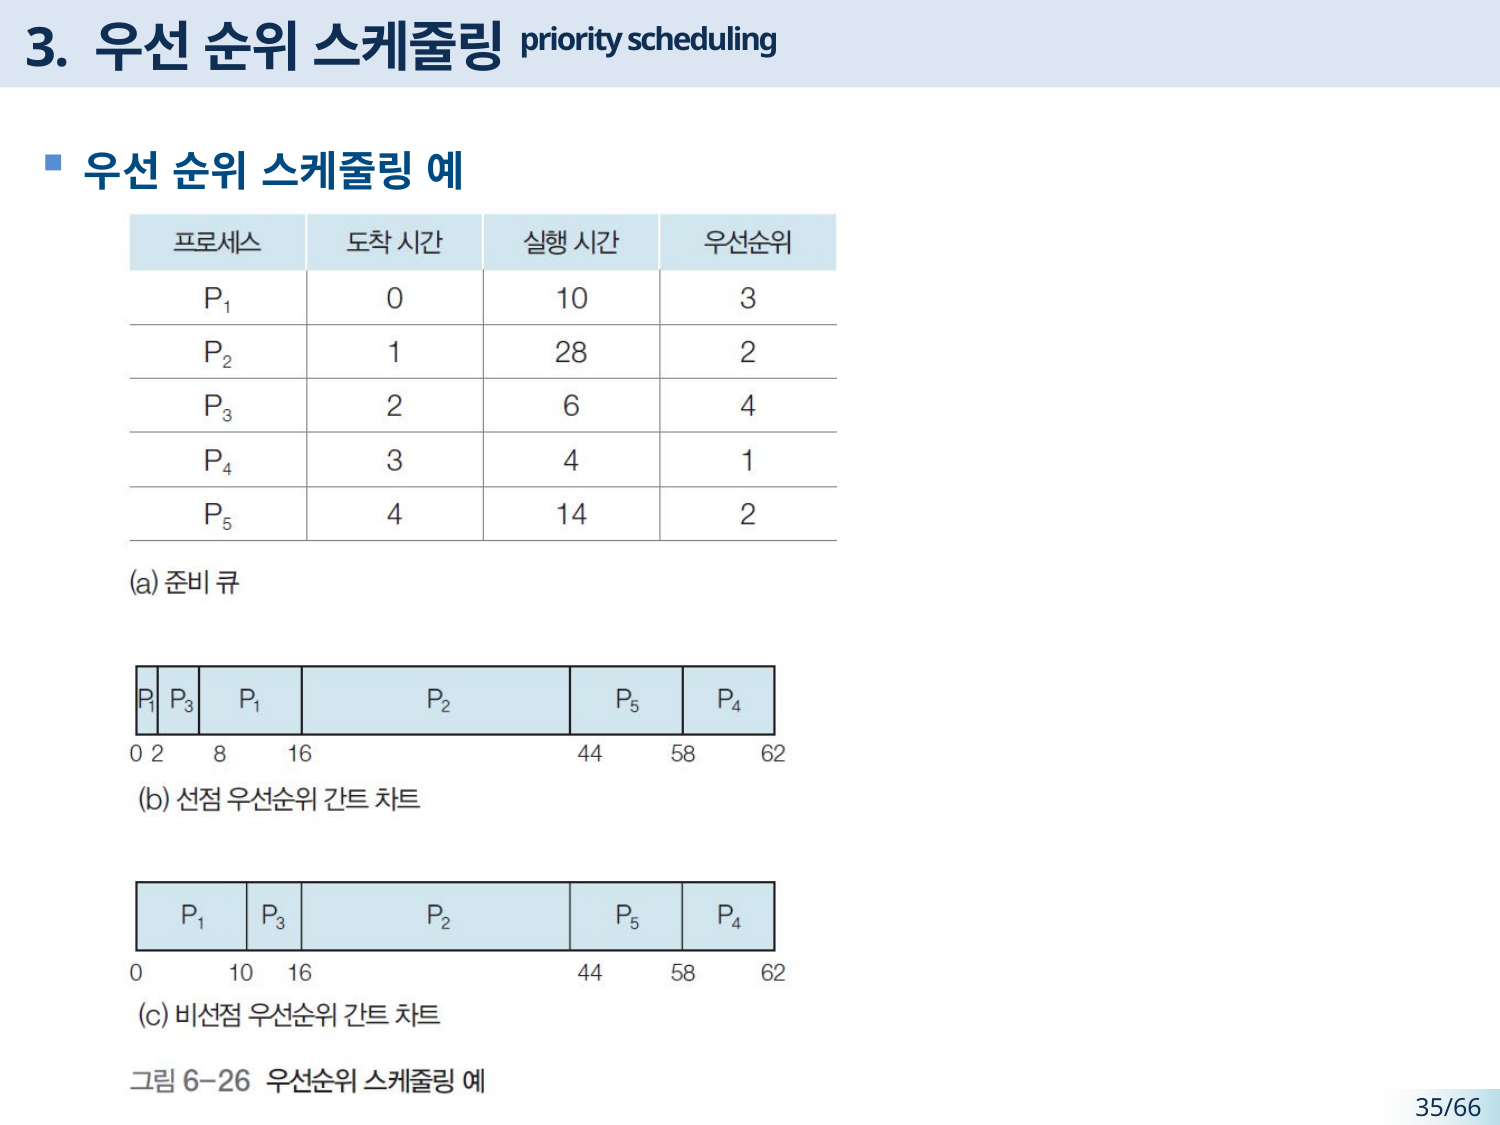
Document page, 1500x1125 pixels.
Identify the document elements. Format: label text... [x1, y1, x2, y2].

title 3. 우선 순위 스케줄링priority scheduling [10, 5, 1288, 84]
picture [122, 200, 847, 1097]
list 우선 순위 스케줄링 예 [10, 126, 1481, 1057]
